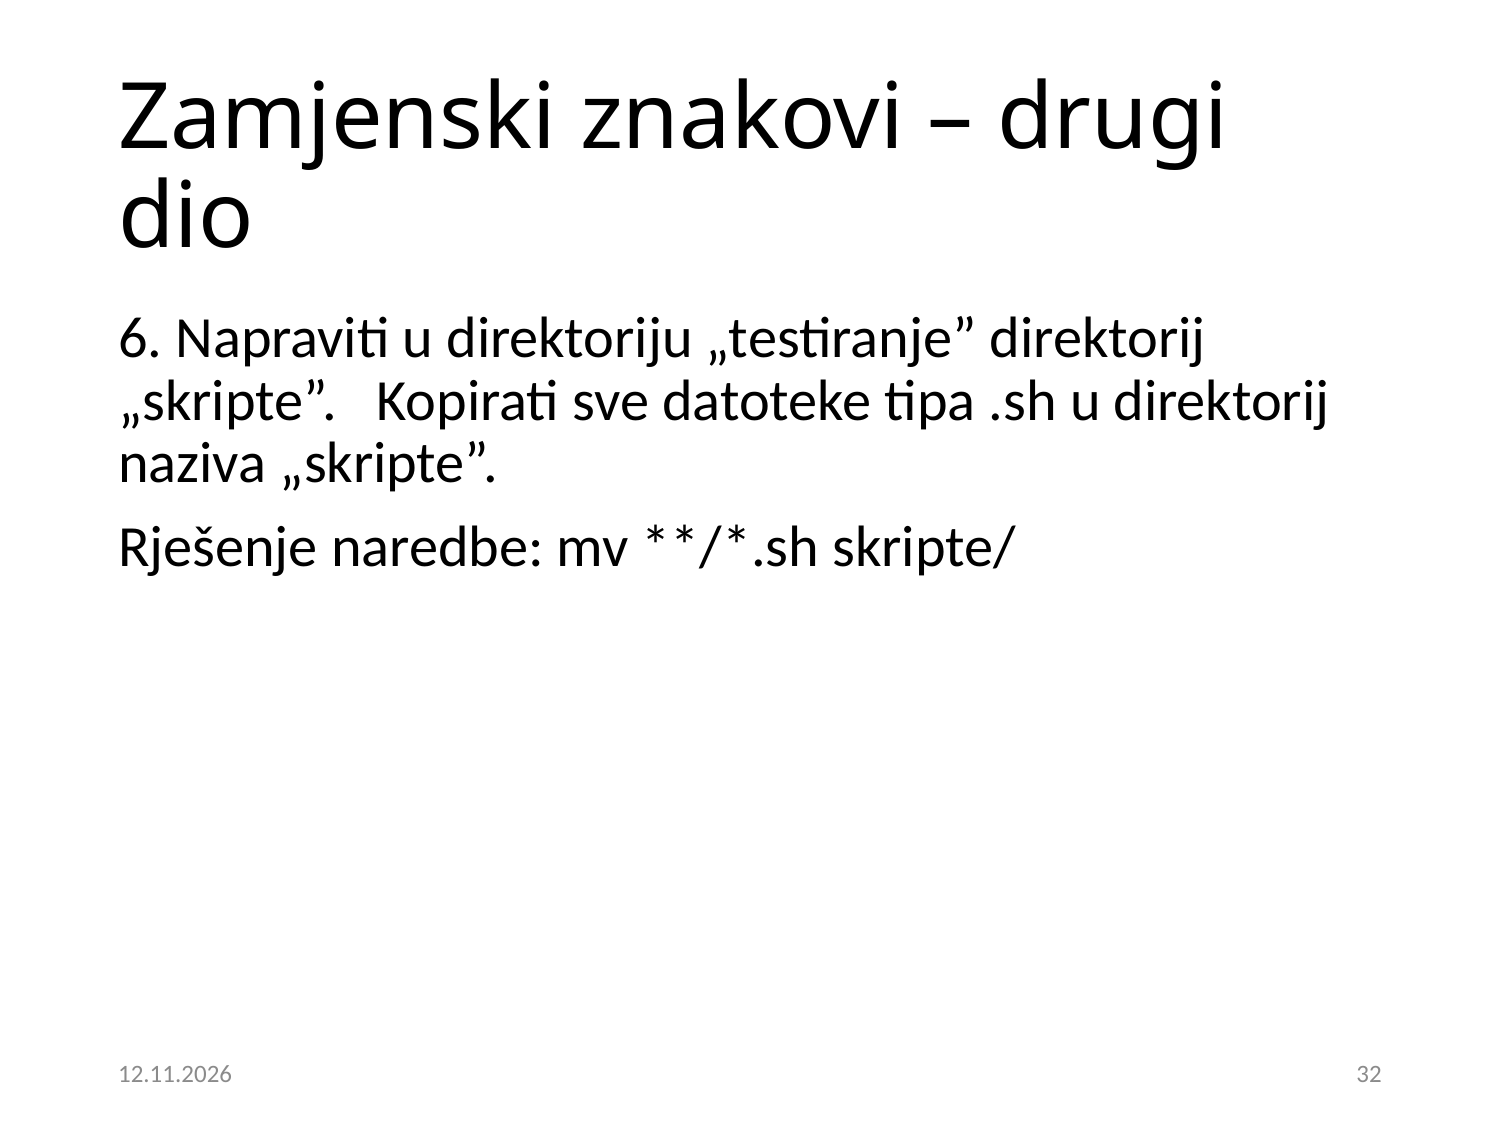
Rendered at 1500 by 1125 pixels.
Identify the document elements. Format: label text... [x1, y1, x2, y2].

list 6. Napraviti u direktoriju „testiranje” direktorij „skripte”. Kopirati sve datoteke tipa .sh u direktorij naziva „skripte”. Rješenje naredbe: mv **/*.sh skripte/ [103, 299, 1397, 1014]
slide_number 32 [1059, 1042, 1397, 1103]
title Zamjenski znakovi – drugi dio [103, 59, 1397, 278]
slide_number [103, 1042, 441, 1103]
